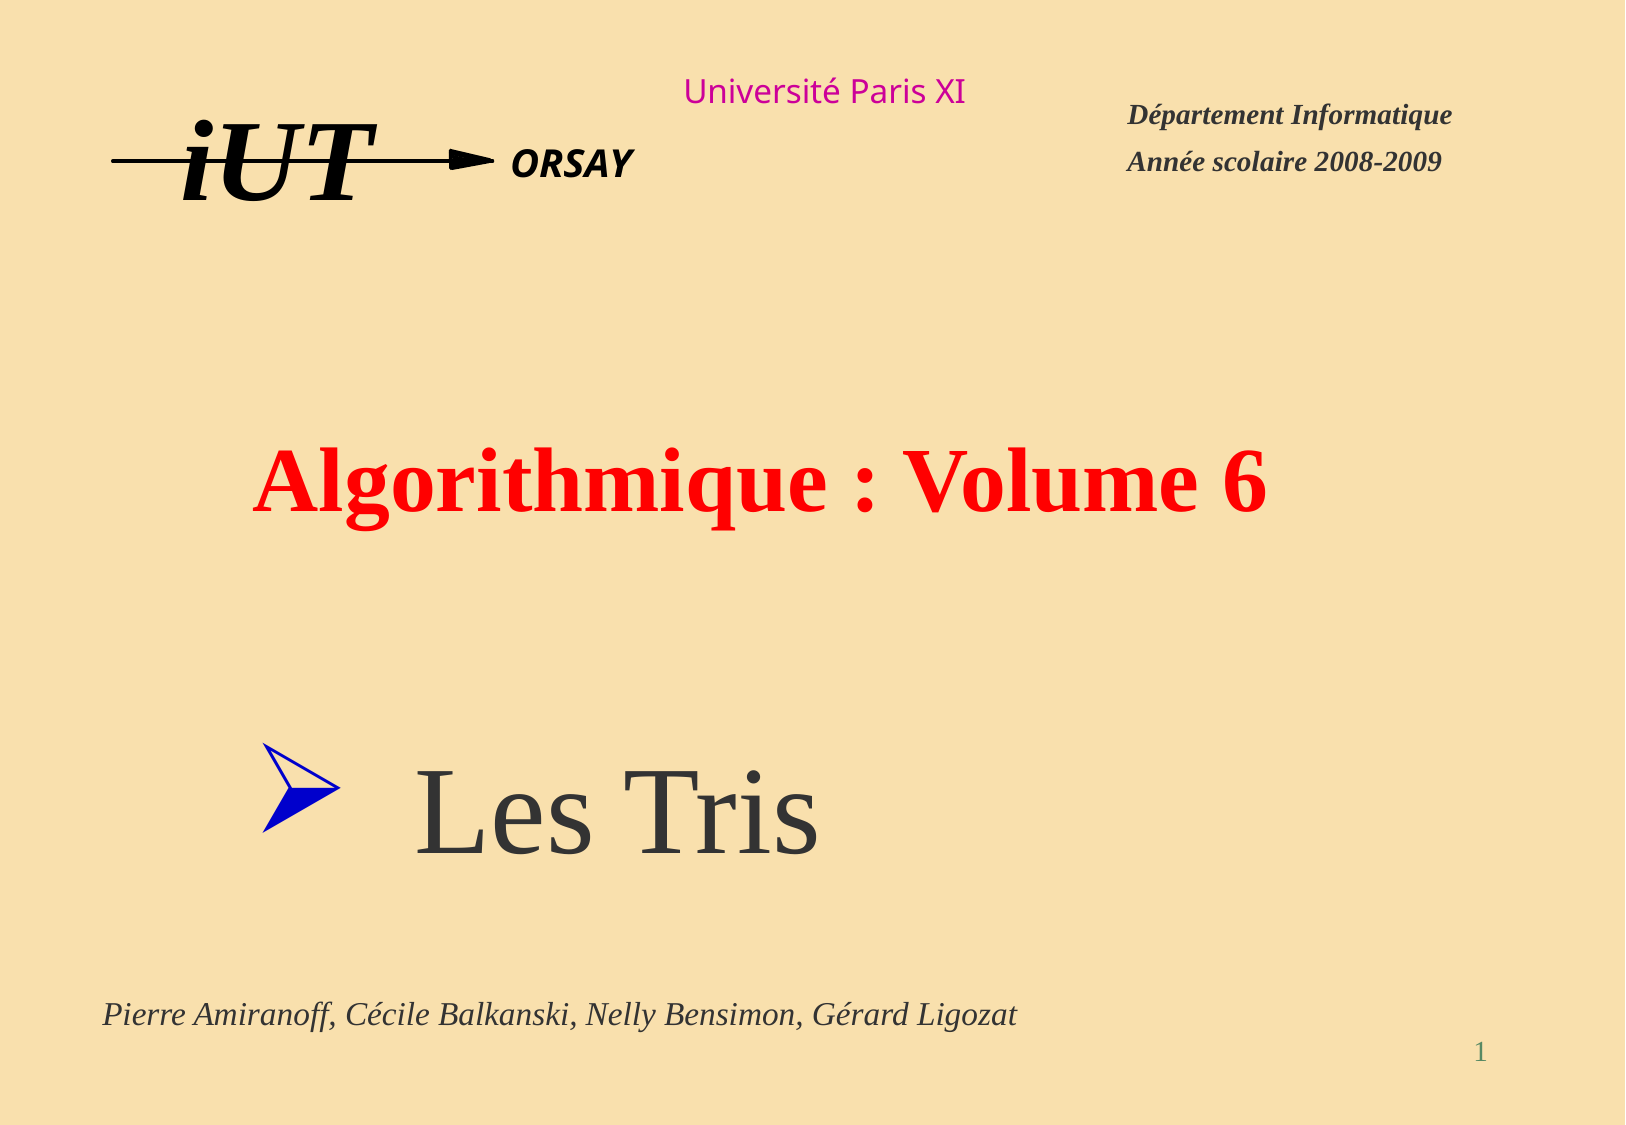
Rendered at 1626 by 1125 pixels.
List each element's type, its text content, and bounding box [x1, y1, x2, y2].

list Algorithmique : Volume 6 Les Tris [237, 412, 1476, 888]
slide_number 1 [1164, 1024, 1504, 1101]
title Département Informatique Année scolaire 2008-2009 [1112, 87, 1513, 188]
text_box Université Paris XI [624, 62, 1025, 118]
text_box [109, 96, 676, 226]
text_box Pierre Amiranoff, Cécile Balkanski, Nelly Bensimon, Gérard Ligozat [87, 984, 1450, 1077]
